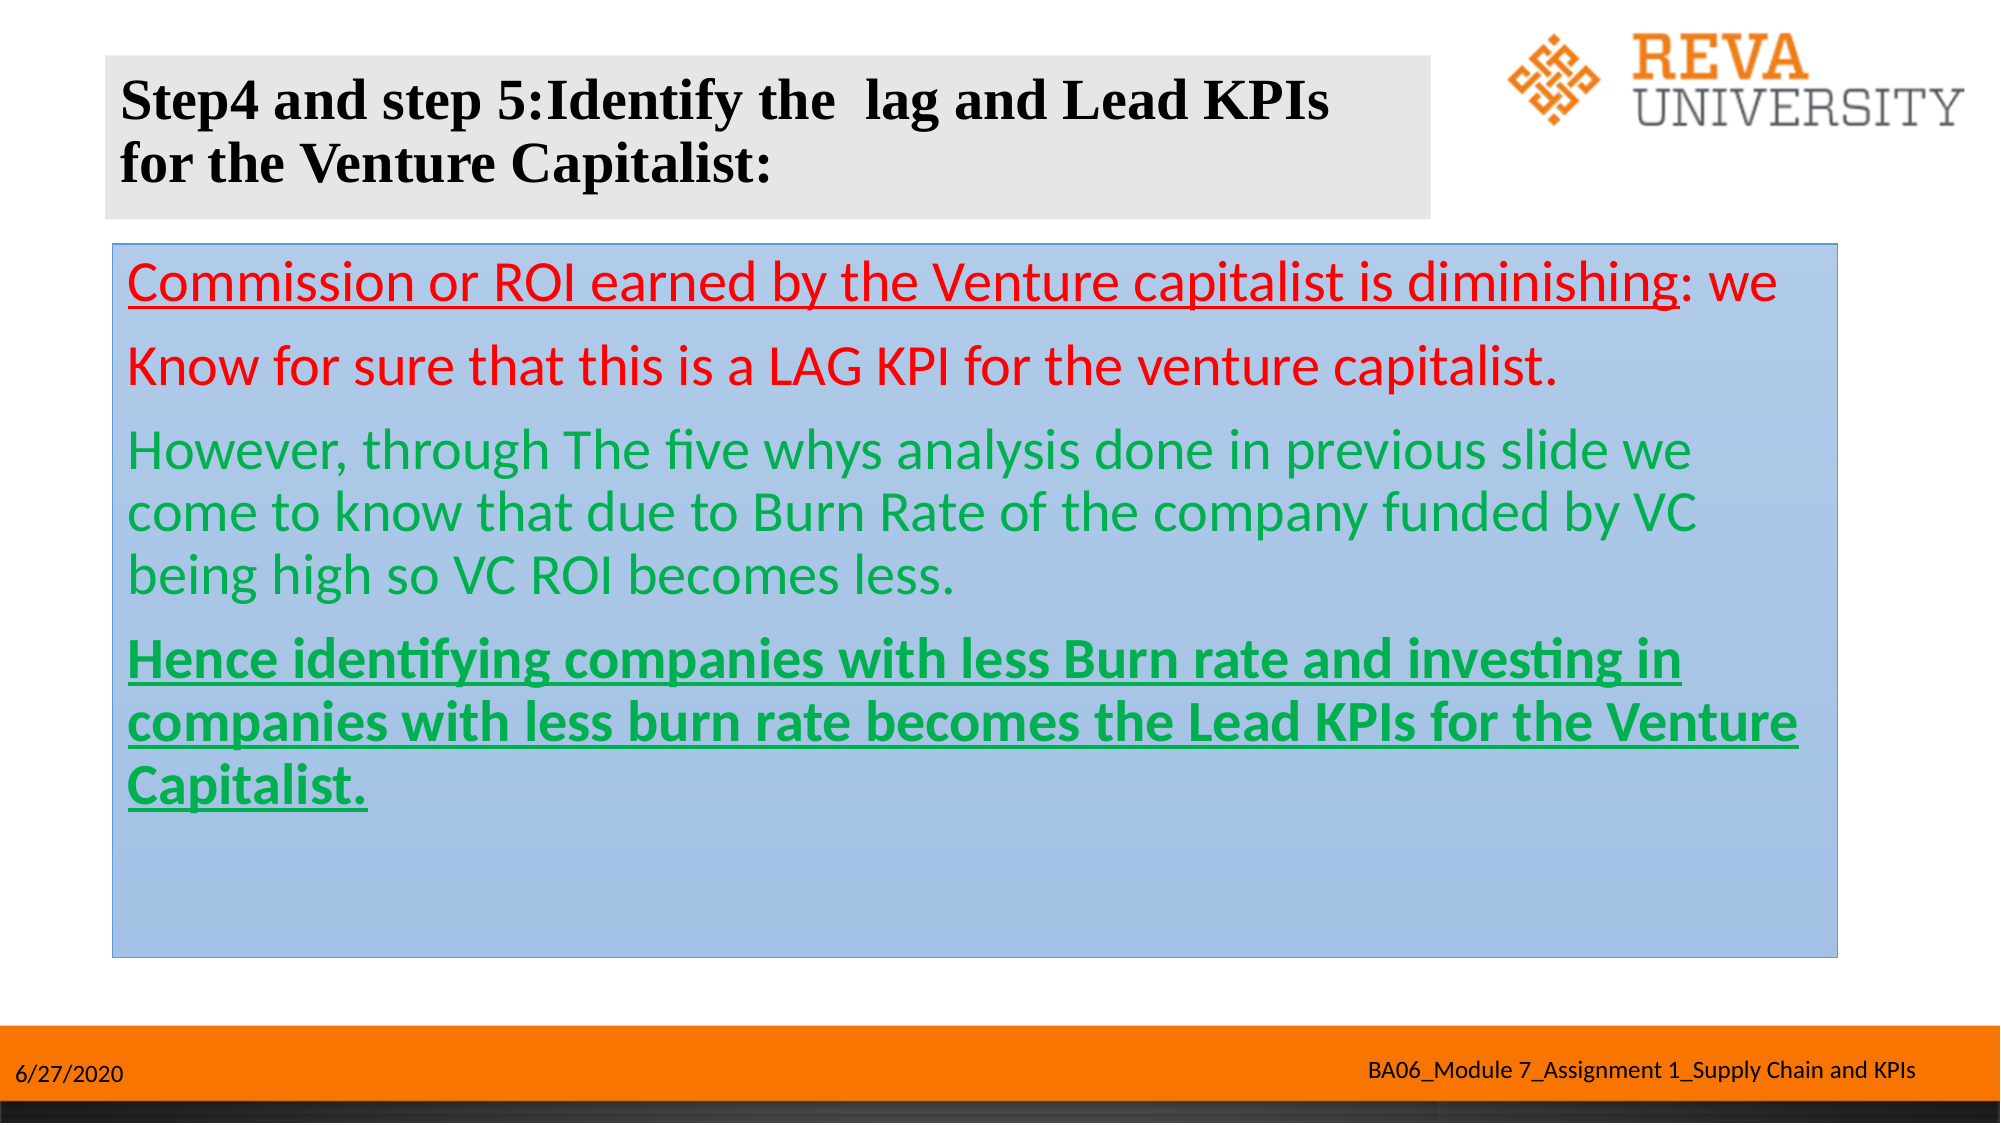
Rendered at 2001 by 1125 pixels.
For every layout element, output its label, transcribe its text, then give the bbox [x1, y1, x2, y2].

picture [0, 1013, 2000, 1123]
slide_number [0, 1042, 450, 1102]
list Commission or ROI earned by the Venture capitalist is diminishing: we Know for sure that this is a LAG KPI for the venture capitalist. However, through The five whys analysis done in previous slide we come to know that due to Burn Rate of the company funded by VC being high so VC ROI becomes less. Hence identifying companies with less Burn rate and investing in companies with less burn rate becomes the Lead KPIs for the Venture Capitalist. [112, 243, 1838, 958]
picture [1507, 15, 1988, 144]
title Step4 and step 5:Identify the lag and Lead KPIs for the Venture Capitalist: [105, 55, 1431, 220]
footer BA06_Module 7_Assignment 1_Supply Chain and KPIs [1305, 1038, 1981, 1099]
